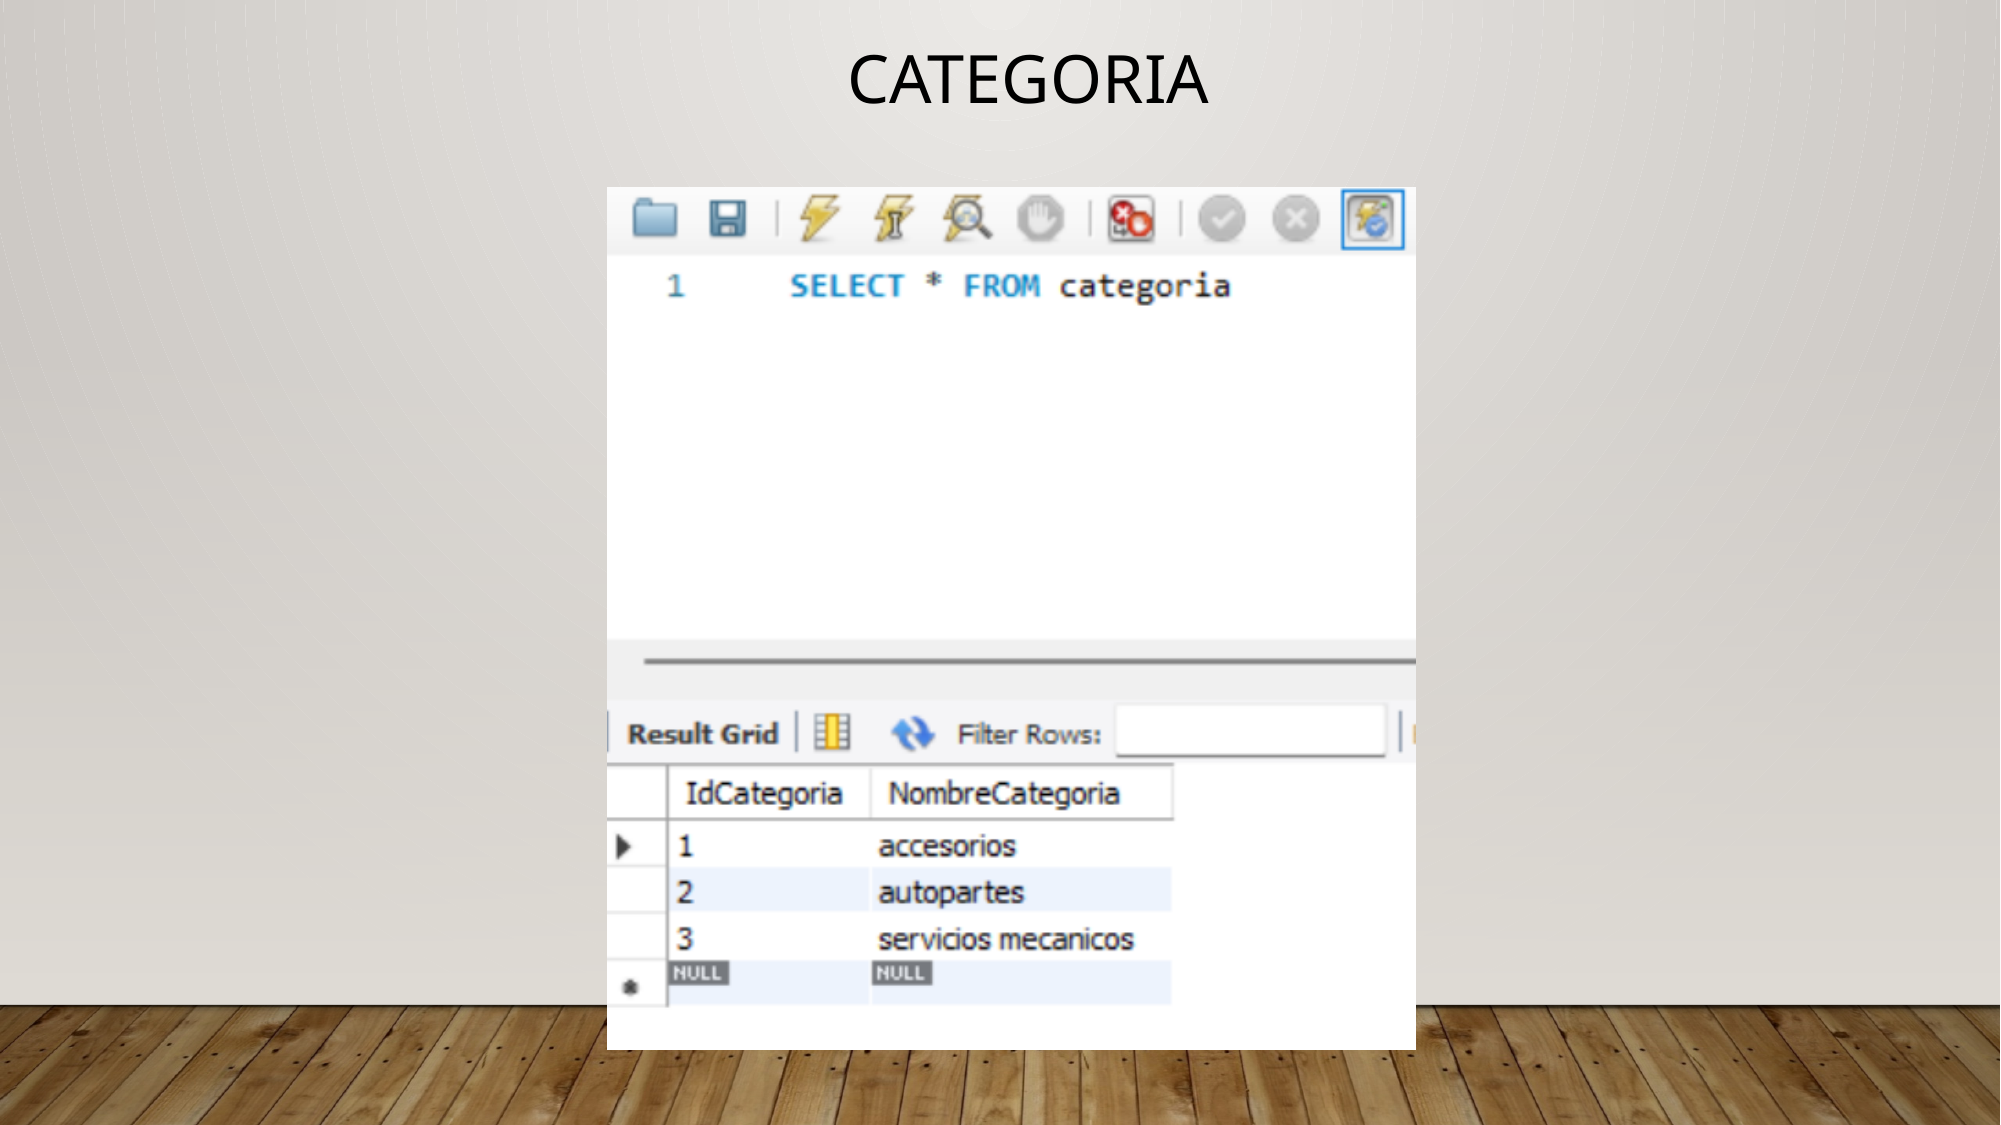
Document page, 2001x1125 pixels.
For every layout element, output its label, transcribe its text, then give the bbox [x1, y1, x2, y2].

picture [0, 187, 2000, 1125]
text_box CATEGORIA [832, 29, 1355, 125]
